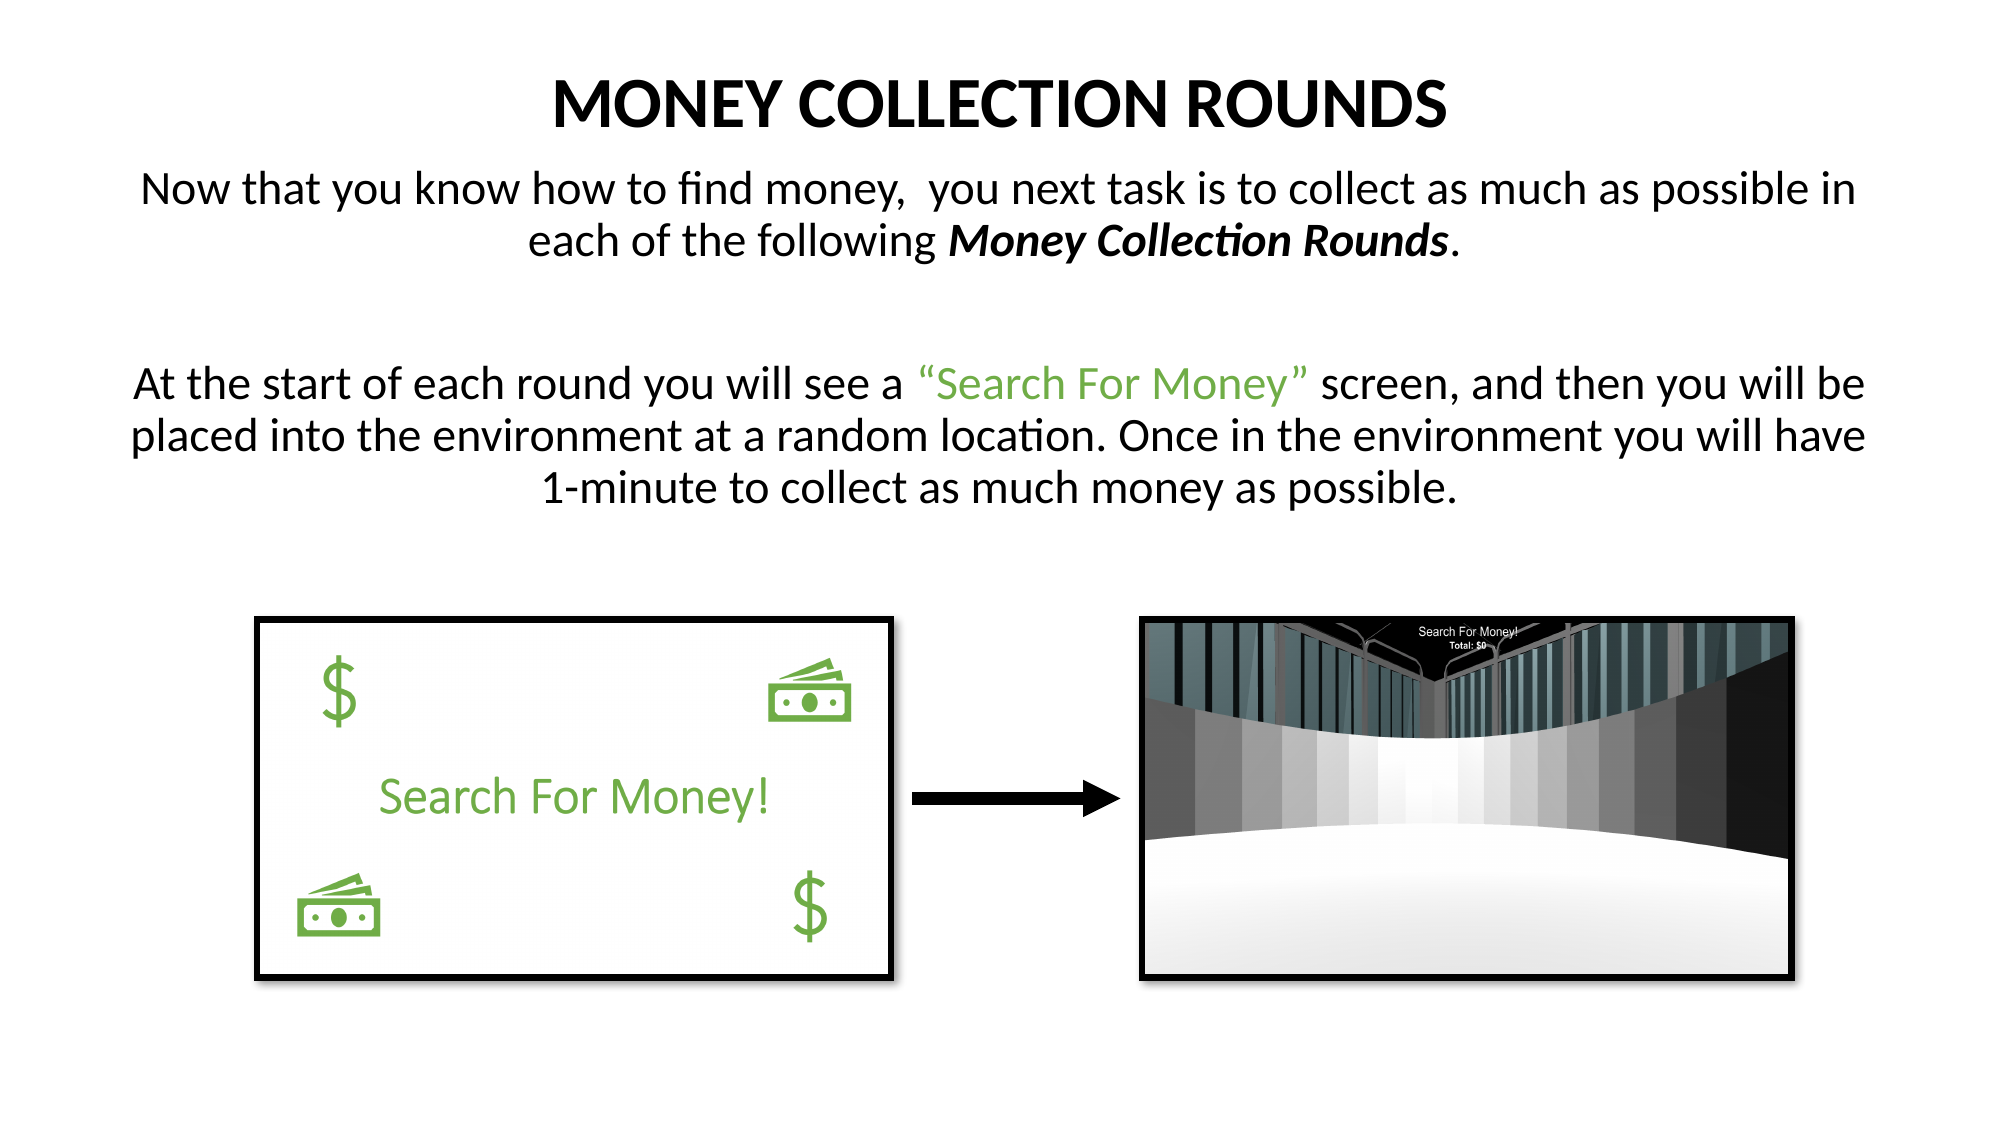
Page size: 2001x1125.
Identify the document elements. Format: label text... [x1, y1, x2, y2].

list MONEY COLLECTION ROUNDS Now that you know how to find money, you next task is to collect as much as possible in each of the following Money Collection Rounds. At the start of each round you will see a “Search For Money” screen, and then you will be placed into the environment at a random location. Once in the environment you will have 1-minute to collect as much money as possible. [94, 57, 1906, 524]
picture [259, 622, 888, 975]
picture [1145, 622, 1789, 975]
